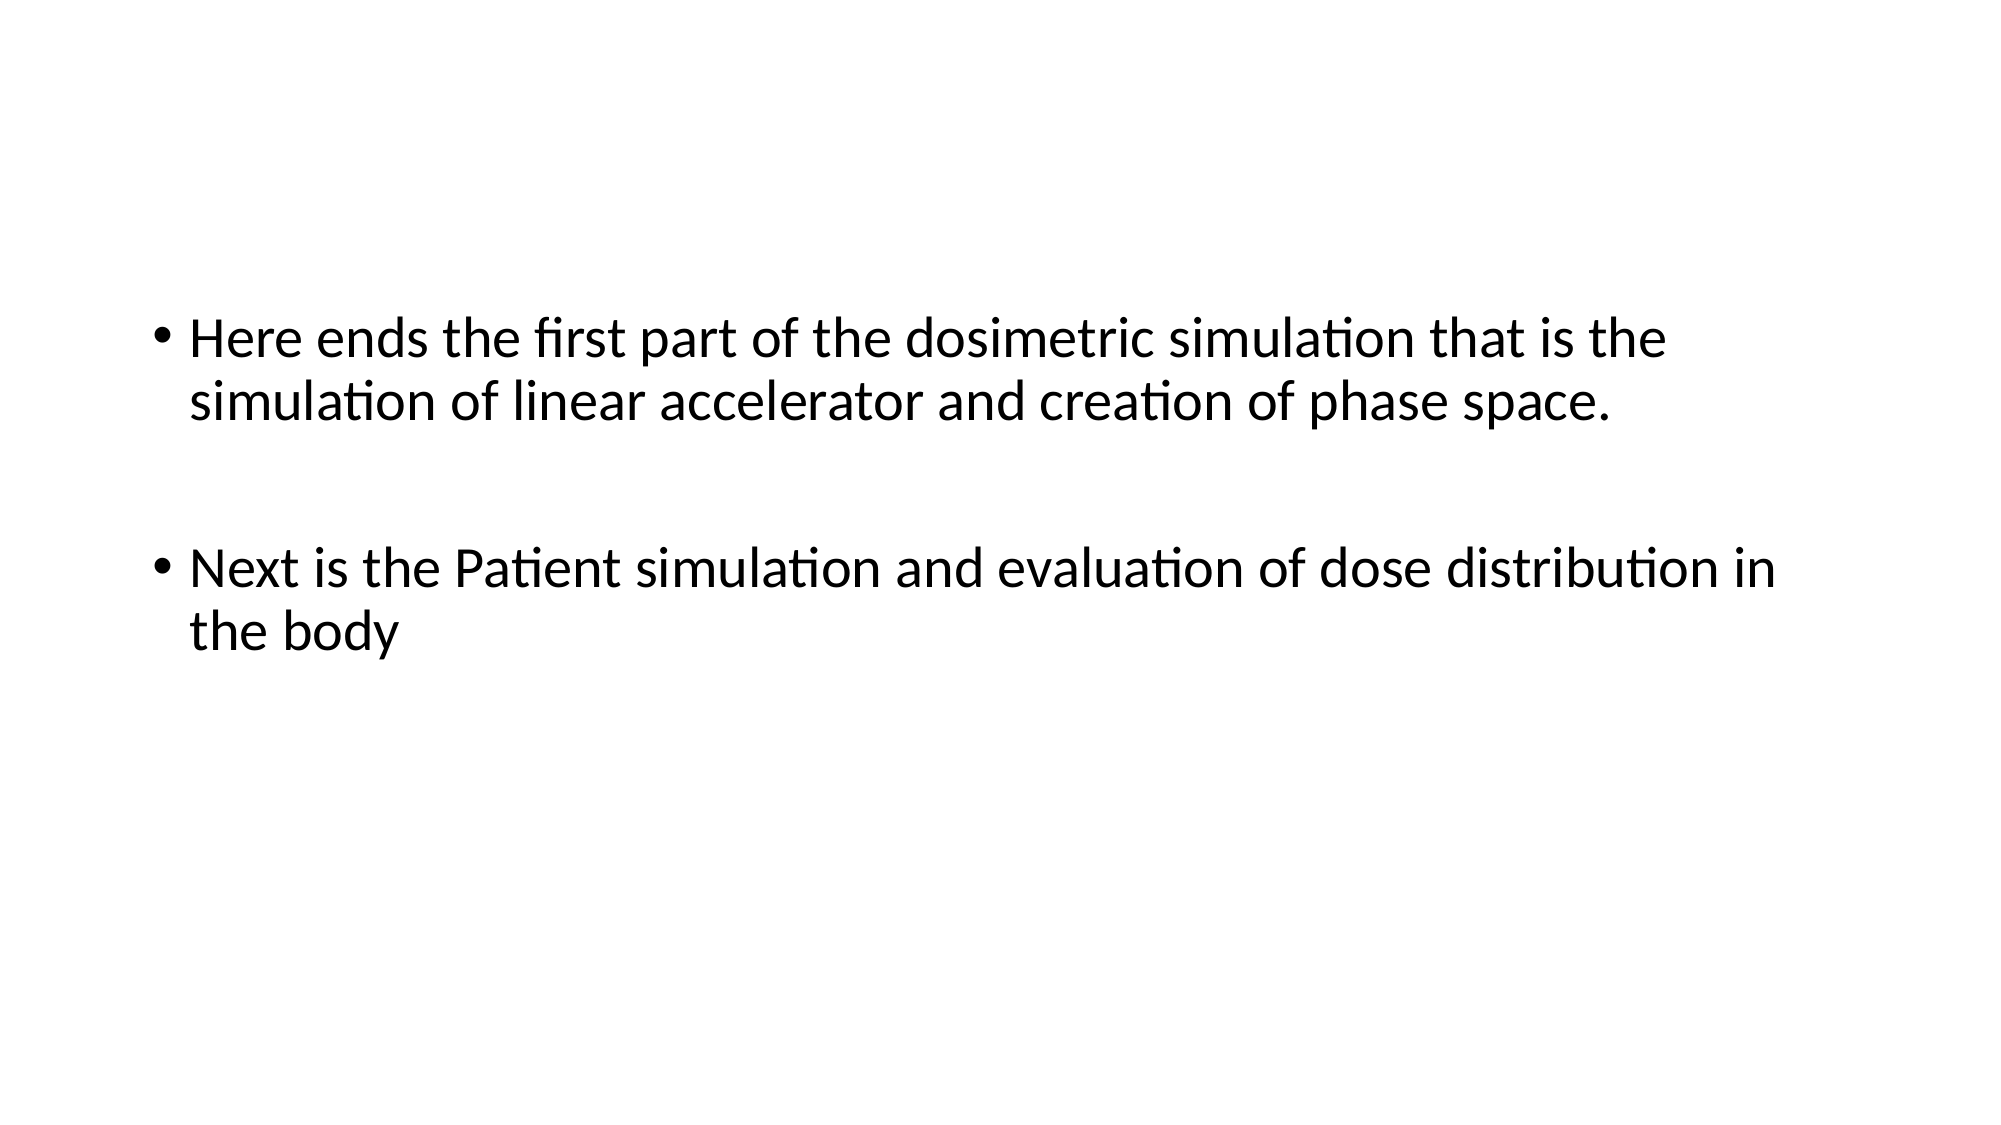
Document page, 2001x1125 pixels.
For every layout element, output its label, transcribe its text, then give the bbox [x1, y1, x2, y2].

list Here ends the first part of the dosimetric simulation that is the simulation of linear accelerator and creation of phase space. Next is the Patient simulation and evaluation of dose distribution in the body [137, 299, 1796, 1014]
